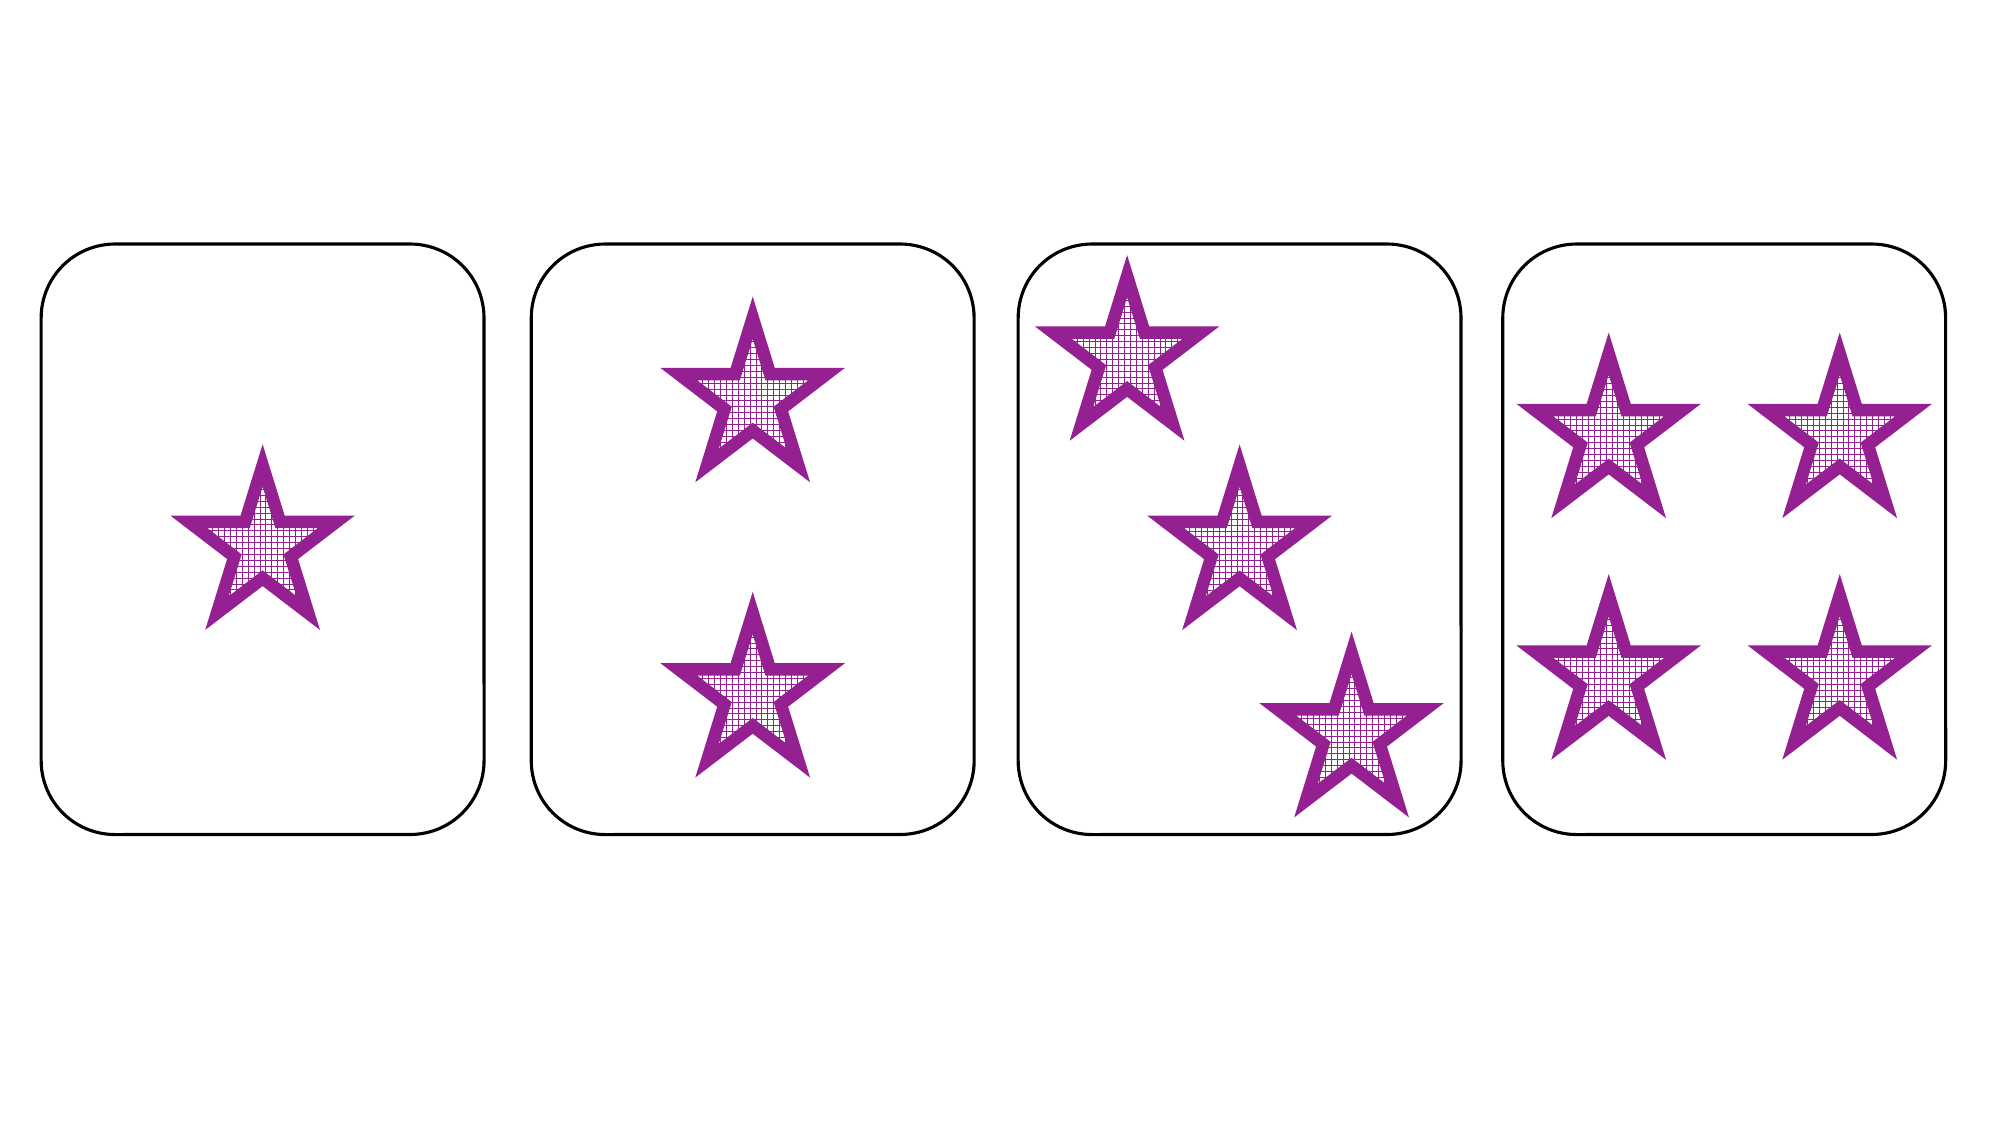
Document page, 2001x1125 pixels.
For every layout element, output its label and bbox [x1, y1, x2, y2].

text_box [530, 242, 976, 836]
text_box [1531, 591, 1686, 746]
text_box [185, 461, 340, 616]
text_box [1162, 462, 1317, 617]
text_box [1501, 242, 1947, 836]
text_box [1762, 591, 1917, 746]
text_box [1531, 350, 1686, 505]
text_box [675, 314, 830, 469]
text_box [40, 242, 486, 836]
text_box [1762, 350, 1917, 505]
text_box [675, 609, 830, 764]
text_box [1274, 649, 1429, 804]
text_box [1050, 272, 1204, 427]
text_box [1017, 242, 1463, 836]
